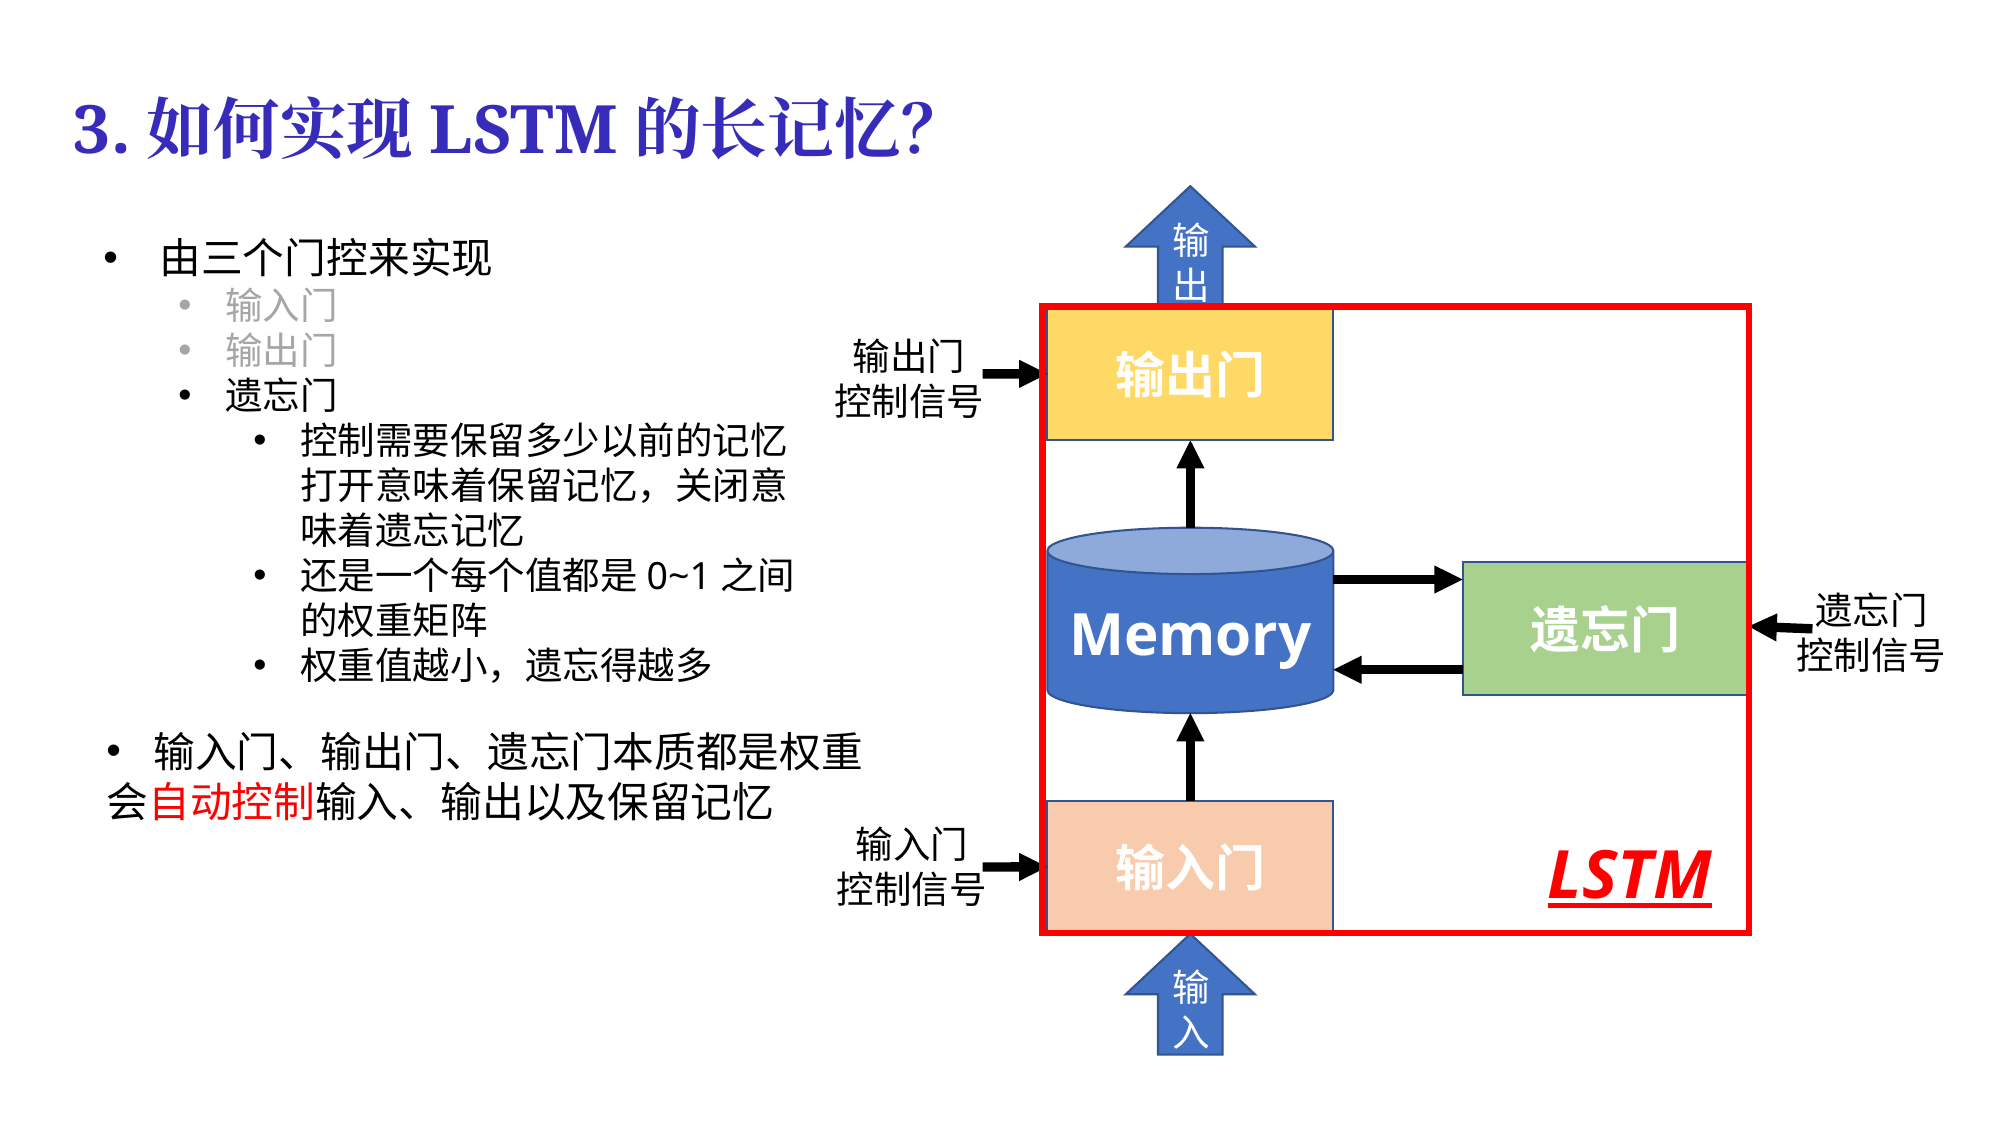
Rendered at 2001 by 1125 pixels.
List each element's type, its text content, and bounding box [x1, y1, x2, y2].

text_box LSTM [1533, 824, 1728, 919]
text_box 遗忘门 控制信号 [1781, 579, 1962, 685]
text_box 输入 [1123, 934, 1258, 1056]
text_box 输入门、输出门、遗忘门本质都是权重 会自动控制输入、输出以及保留记忆 [91, 717, 879, 833]
text_box 输出 [1123, 184, 1258, 305]
text_box 输出门 控制信号 [819, 325, 999, 431]
text_box 3.如何实现LSTM的长记忆？ [59, 79, 983, 174]
text_box 由三个门控来实现 输入门 输出门 遗忘门 控制需要保留多少以前的记忆打开意味着保留记忆，关闭意味着遗忘记忆 还是一个每个值都是0~1之间的权重矩阵 权重值越小，遗忘得越多 [88, 224, 819, 695]
text_box 输入门 控制信号 [821, 813, 1002, 919]
text_box [1041, 305, 1750, 934]
